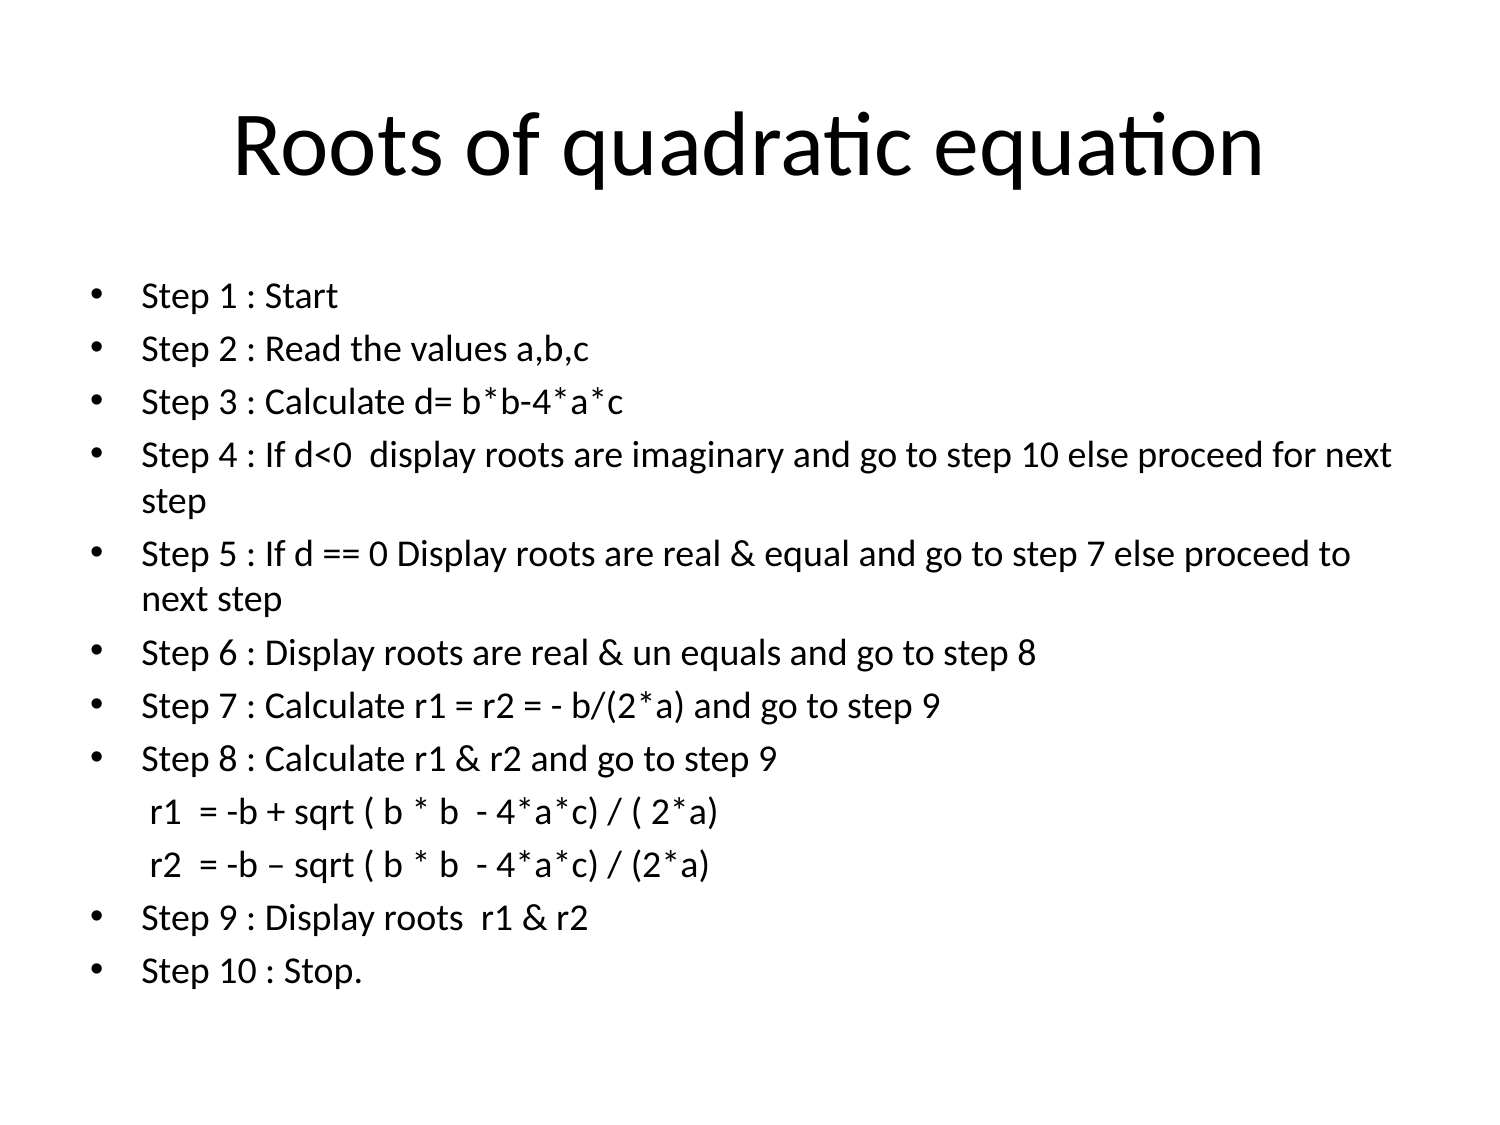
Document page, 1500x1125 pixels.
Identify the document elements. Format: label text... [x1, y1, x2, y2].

list Step 1 : Start Step 2 : Read the values a,b,c Step 3 : Calculate d= b*b-4*a*c Step 4 : If d<0 display roots are imaginary and go to step 10 else proceed for next step Step 5 : If d == 0 Display roots are real & equal and go to step 7 else proceed to next step Step 6 : Display roots are real & un equals and go to step 8 Step 7 : Calculate r1 = r2 = - b/(2*a) and go to step 9 Step 8 : Calculate r1 & r2 and go to step 9 r1 = -b + sqrt ( b * b - 4*a*c) / ( 2*a) r2 = -b – sqrt ( b * b - 4*a*c) / (2*a) Step 9 : Display roots r1 & r2 Step 10 : Stop. [75, 262, 1425, 1005]
title Roots of quadratic equation [75, 45, 1425, 233]
